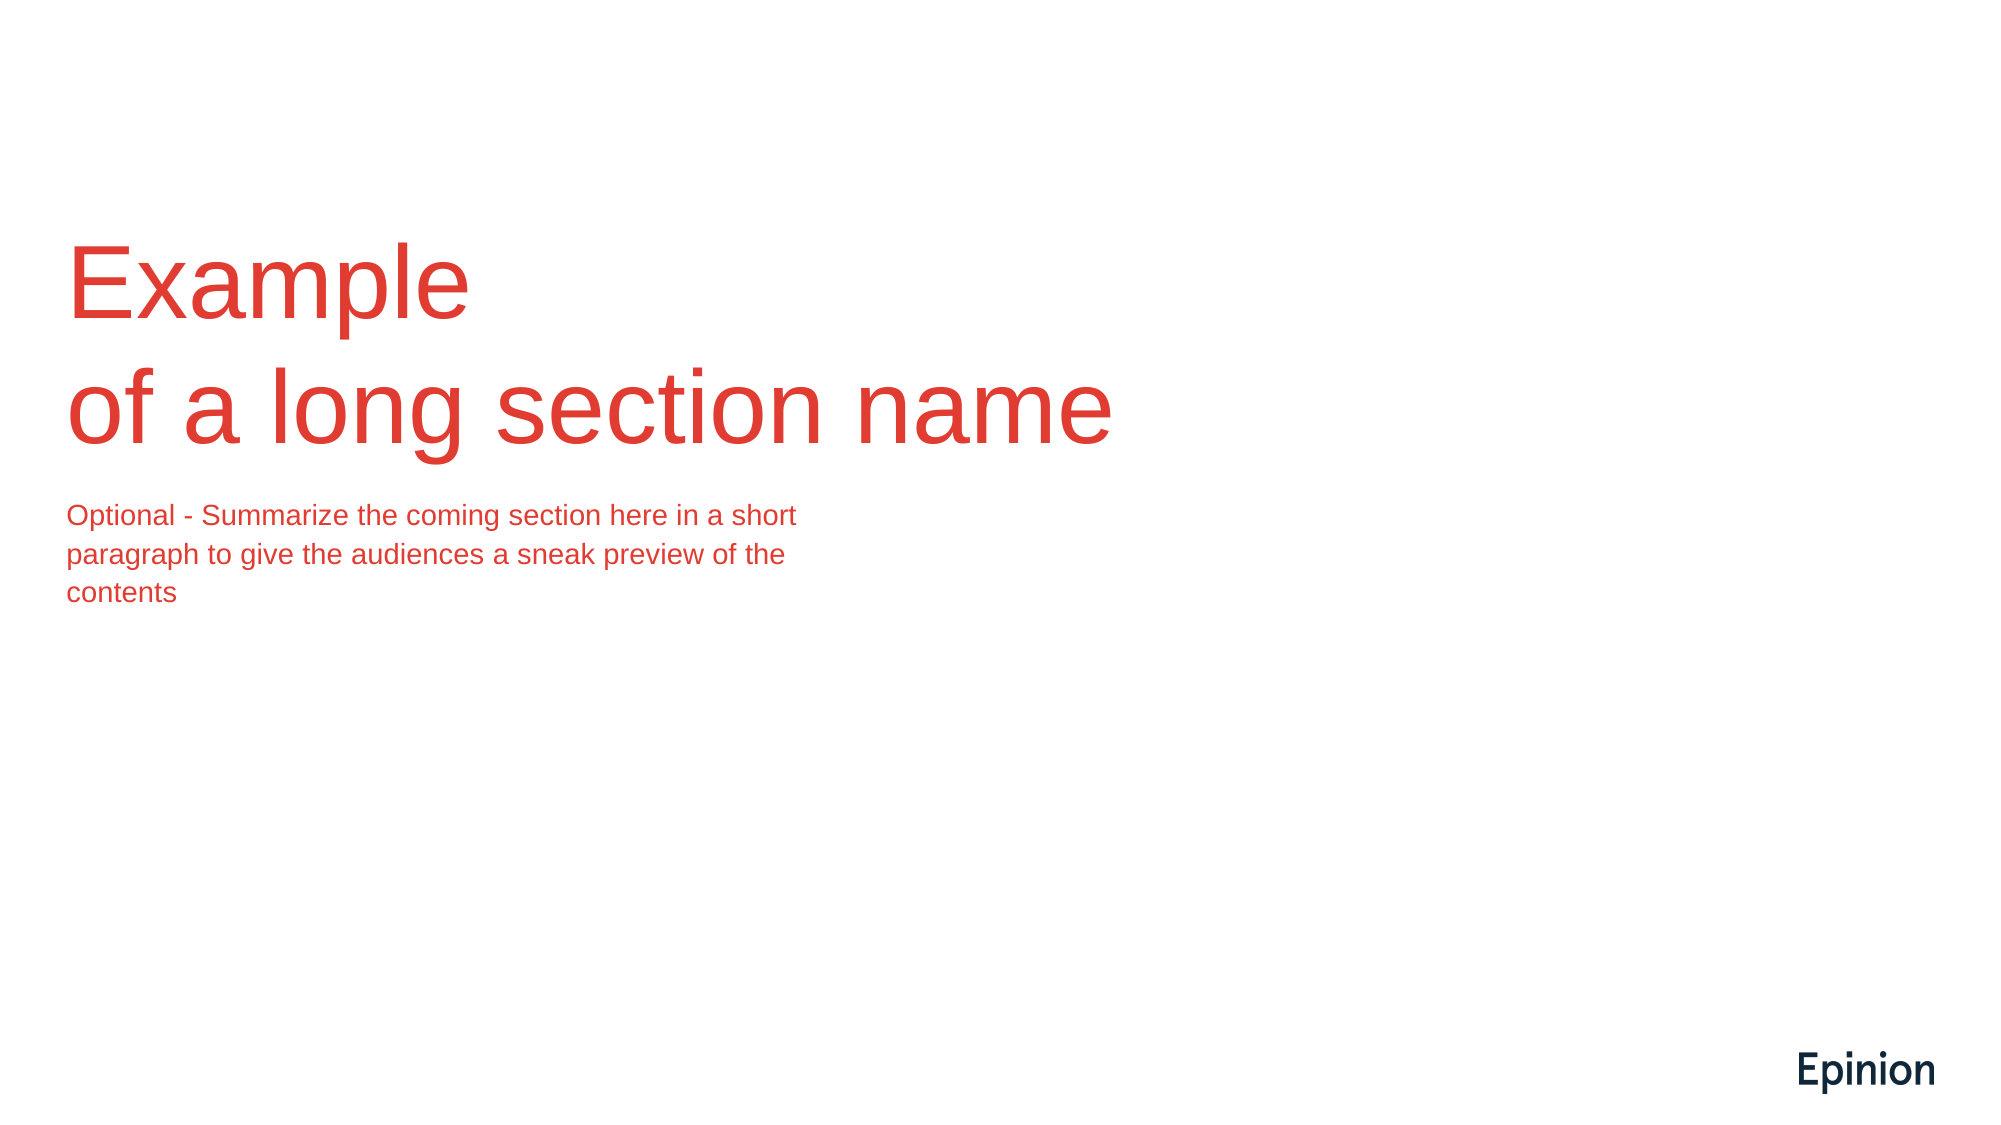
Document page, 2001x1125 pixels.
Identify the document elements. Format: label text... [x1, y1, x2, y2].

list Optional - Summarize the coming section here in a short paragraph to give the audiences a sneak preview of the contents [66, 493, 835, 612]
picture [1799, 1051, 1934, 1094]
list Example of a long section name [66, 214, 1248, 463]
